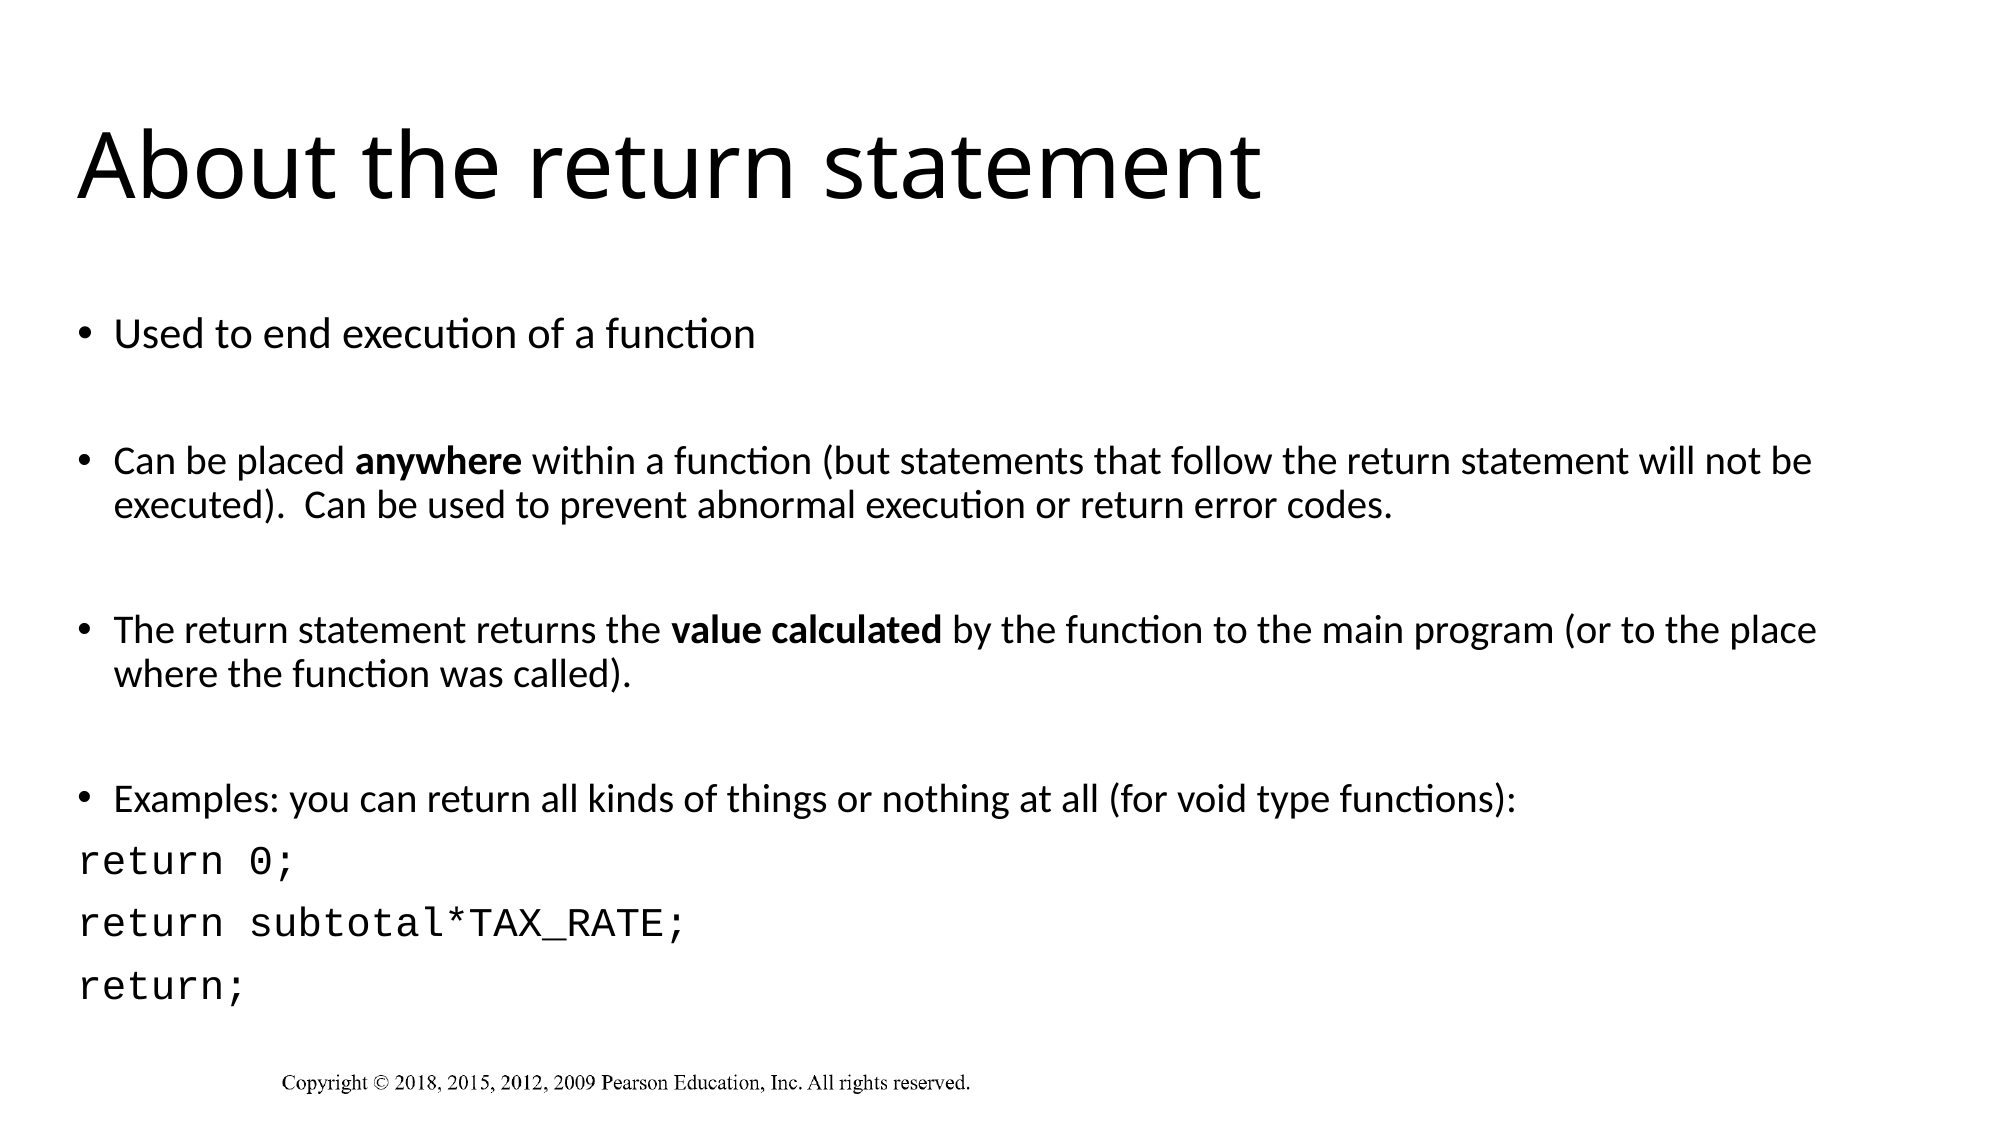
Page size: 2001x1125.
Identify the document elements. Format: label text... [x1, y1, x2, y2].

list Used to end execution of a function Can be placed anywhere within a function (but statements that follow the return statement will not be executed). Can be used to prevent abnormal execution or return error codes. The return statement returns the value calculated by the function to the main program (or to the place where the function was called). Examples: you can return all kinds of things or nothing at all (for void type functions): return 0; return subtotal*TAX_RATE; return; [62, 303, 1938, 1017]
picture [271, 1059, 979, 1102]
title About the return statement [62, 59, 1938, 278]
